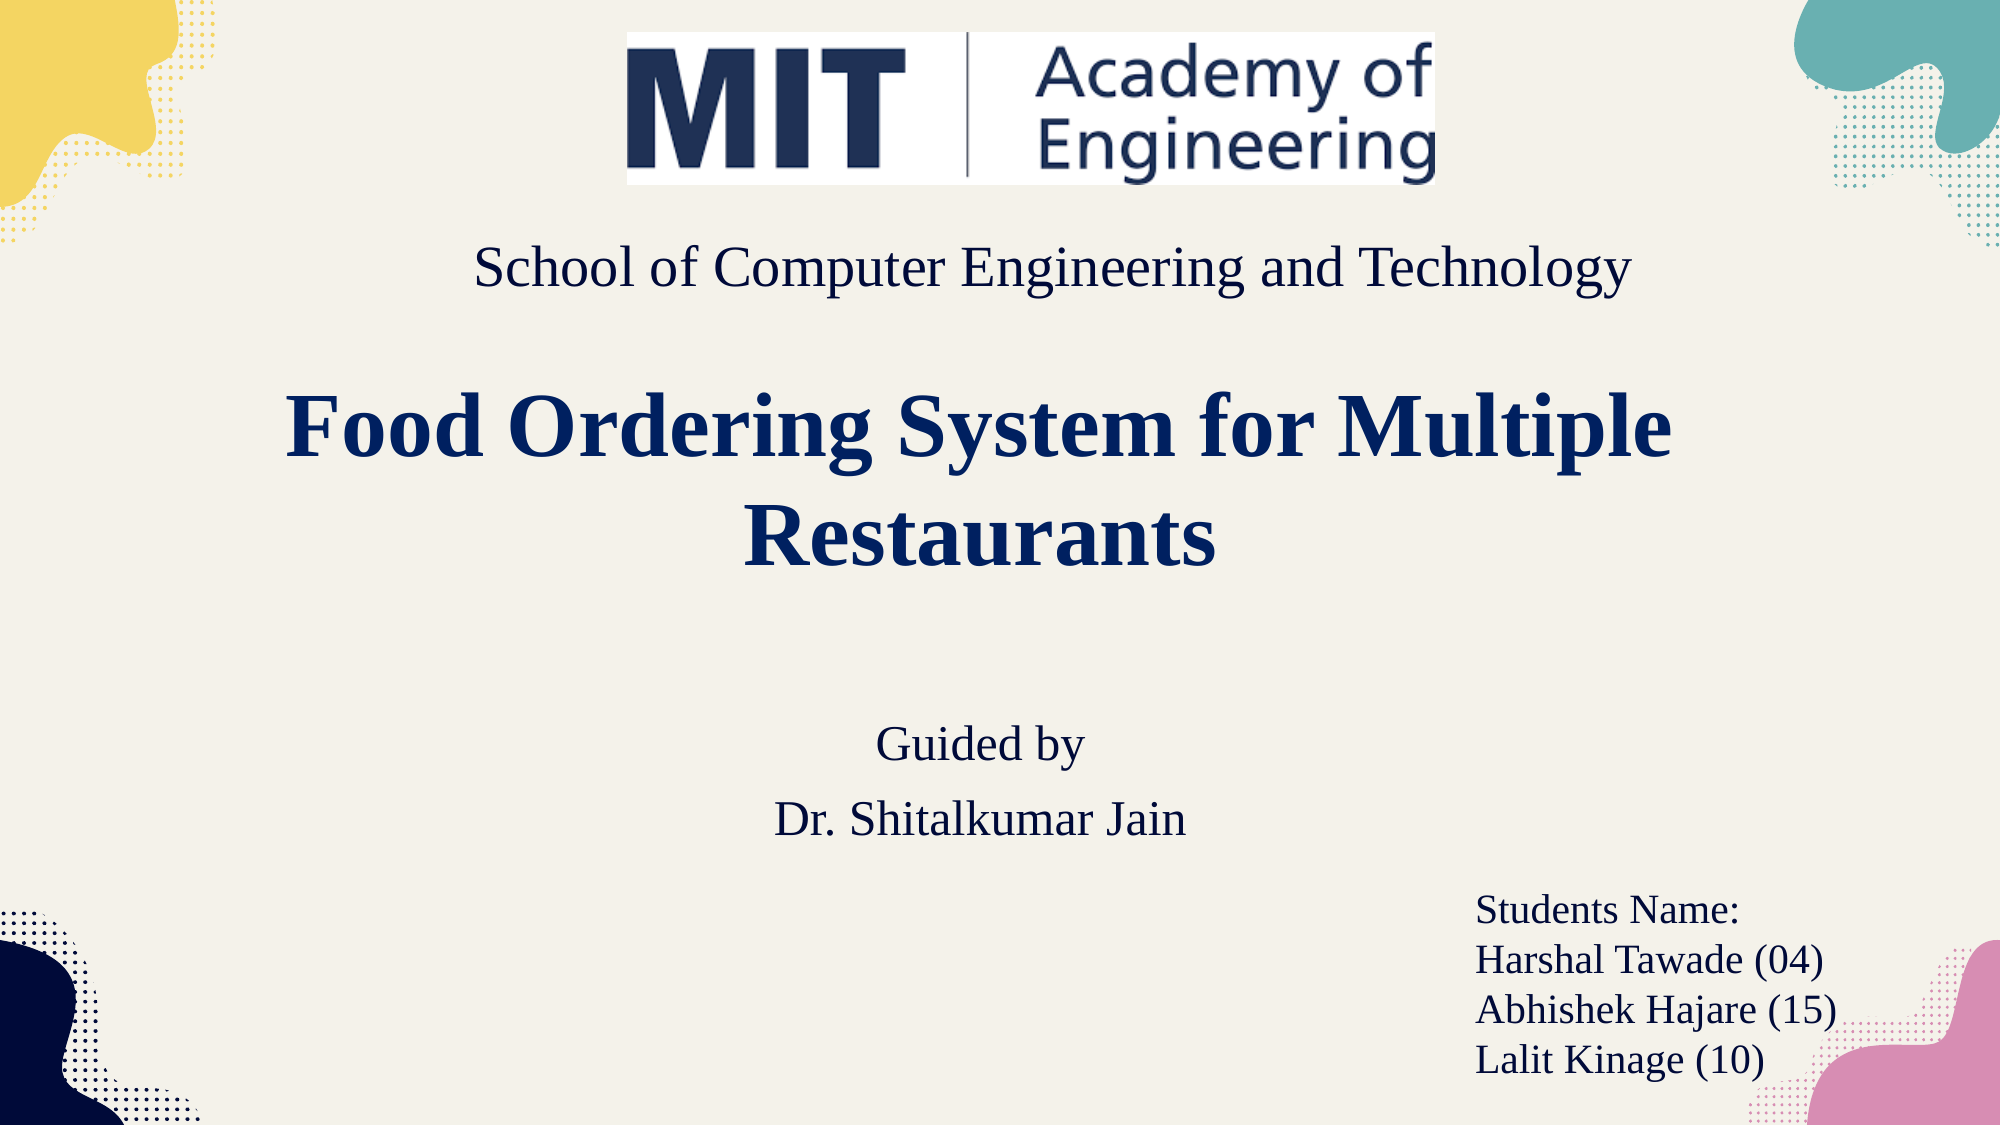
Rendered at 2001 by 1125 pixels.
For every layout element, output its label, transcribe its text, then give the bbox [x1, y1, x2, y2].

subtitle Students Name: Harshal Tawade (04) Abhishek Hajare (15) Lalit Kinage (10) [1434, 833, 2000, 1125]
text_box Guided by Dr. Shitalkumar Jain [749, 709, 1212, 982]
text_box Food Ordering System for Multiple Restaurants [33, 356, 1928, 592]
text_box School of Computer Engineering and Technology [458, 220, 1649, 306]
picture [627, 32, 1435, 185]
